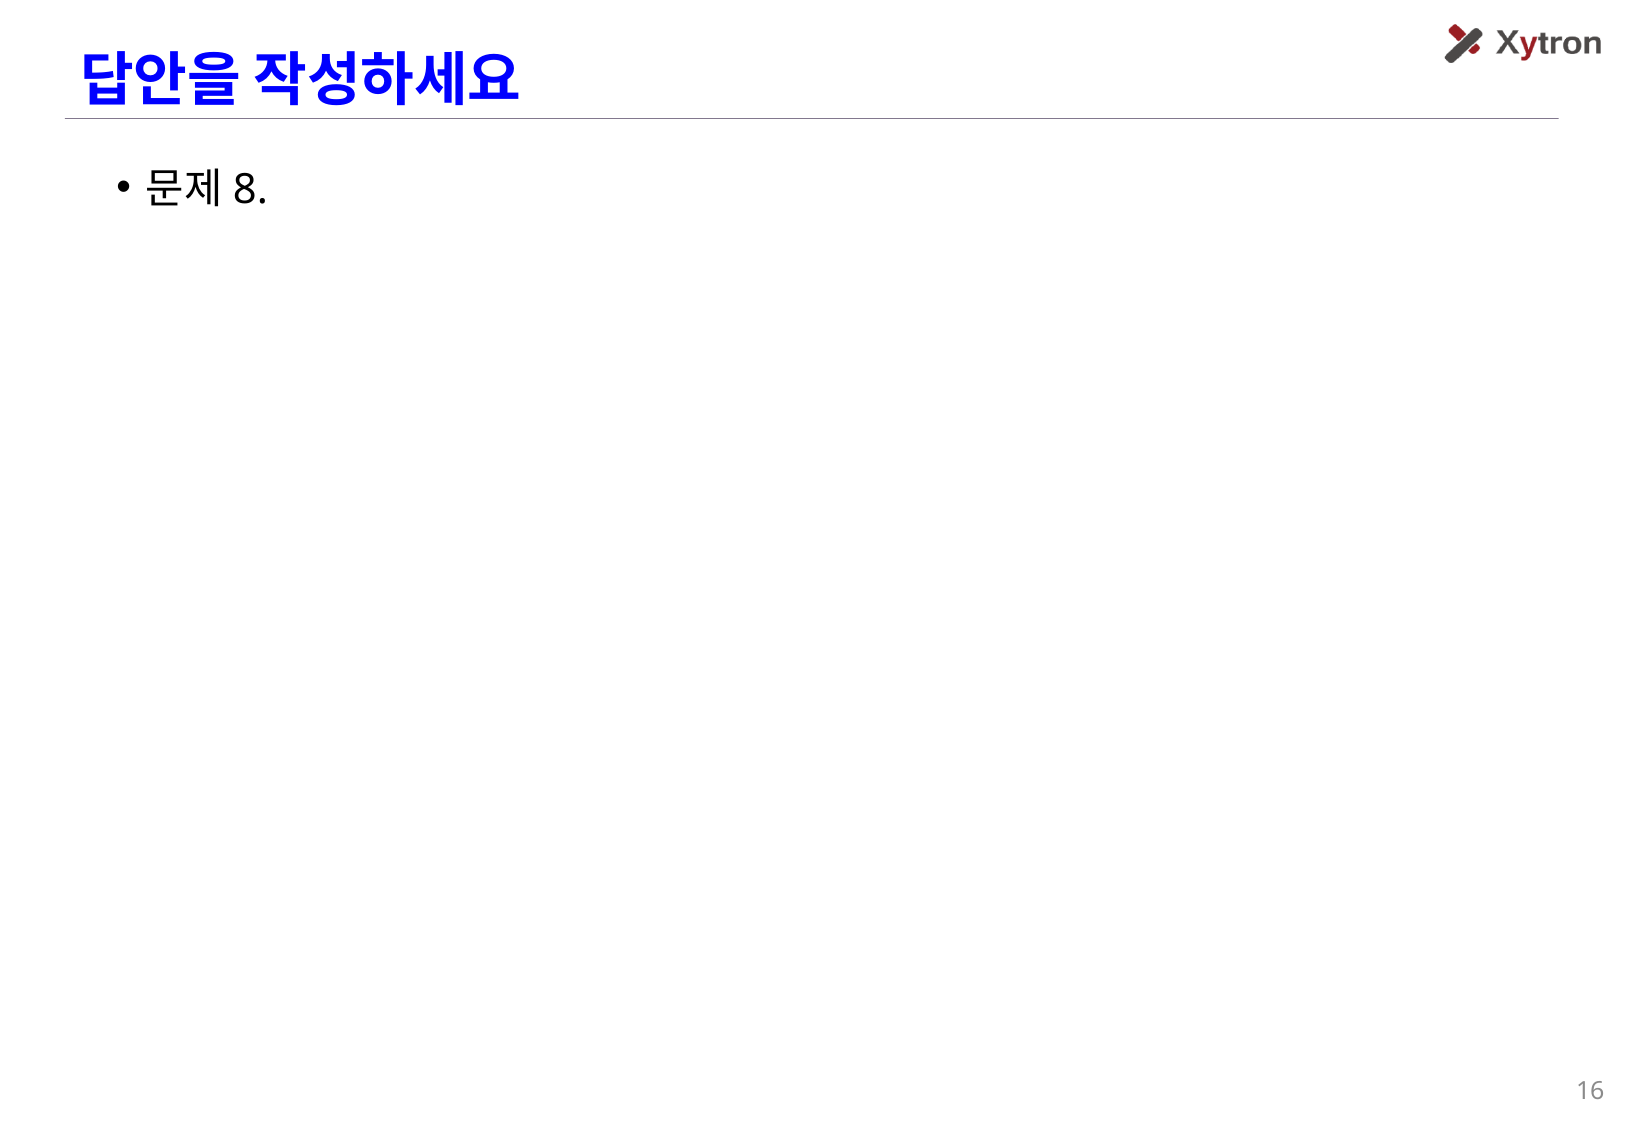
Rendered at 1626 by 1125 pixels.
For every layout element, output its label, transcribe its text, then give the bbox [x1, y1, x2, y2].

text_box 문제8. [101, 154, 1558, 1071]
text_box 16 [1240, 1061, 1620, 1122]
text_box 답안을 작성하세요 [65, 27, 1558, 128]
picture [1444, 24, 1601, 63]
